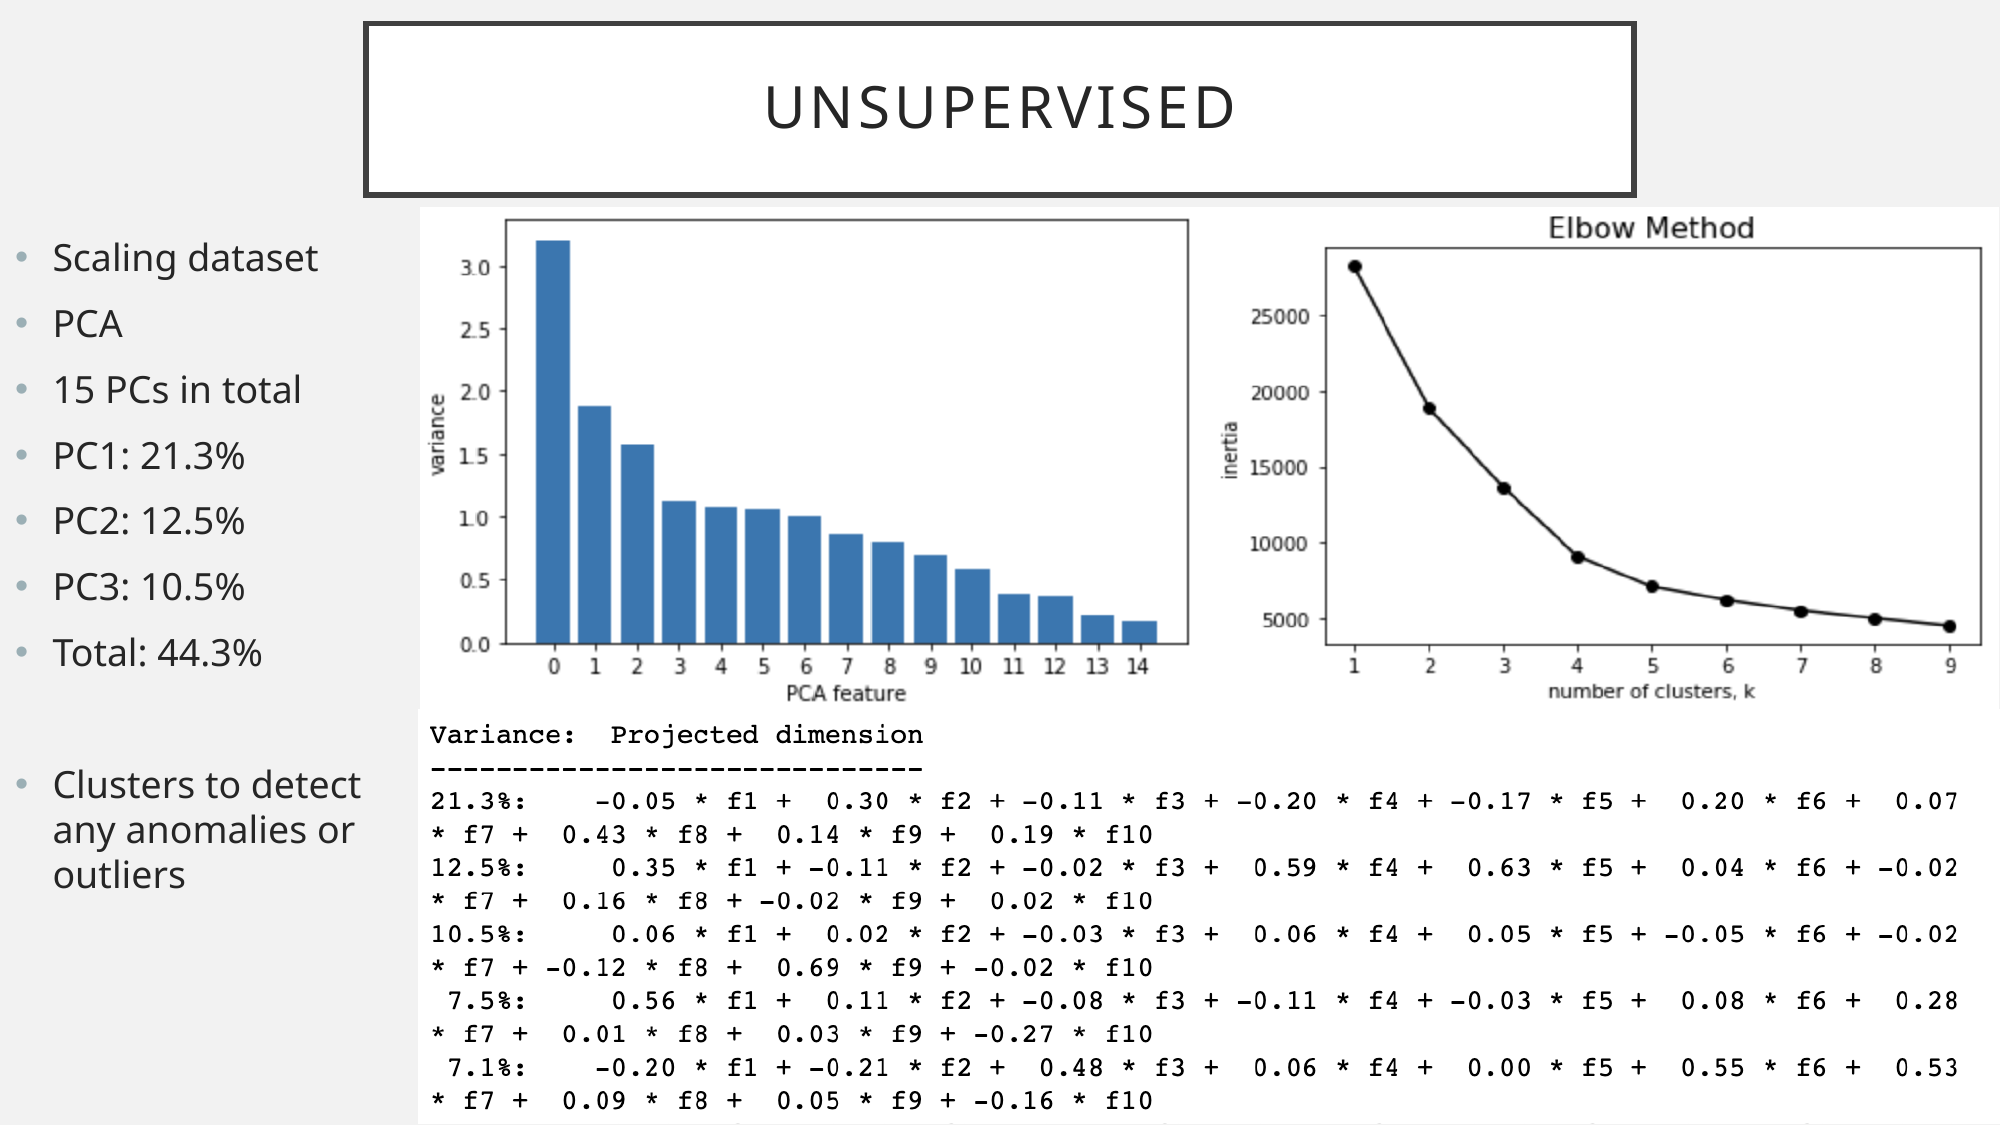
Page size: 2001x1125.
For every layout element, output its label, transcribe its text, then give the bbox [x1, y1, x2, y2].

text_box Scaling dataset PCA 15 PCs in total PC1: 21.3% PC2: 12.5% PC3: 10.5% Total: 44.3% Clusters to detect any anomalies or outliers [0, 226, 398, 1044]
picture [418, 207, 2000, 1125]
title Unsupervised [363, 21, 1637, 198]
